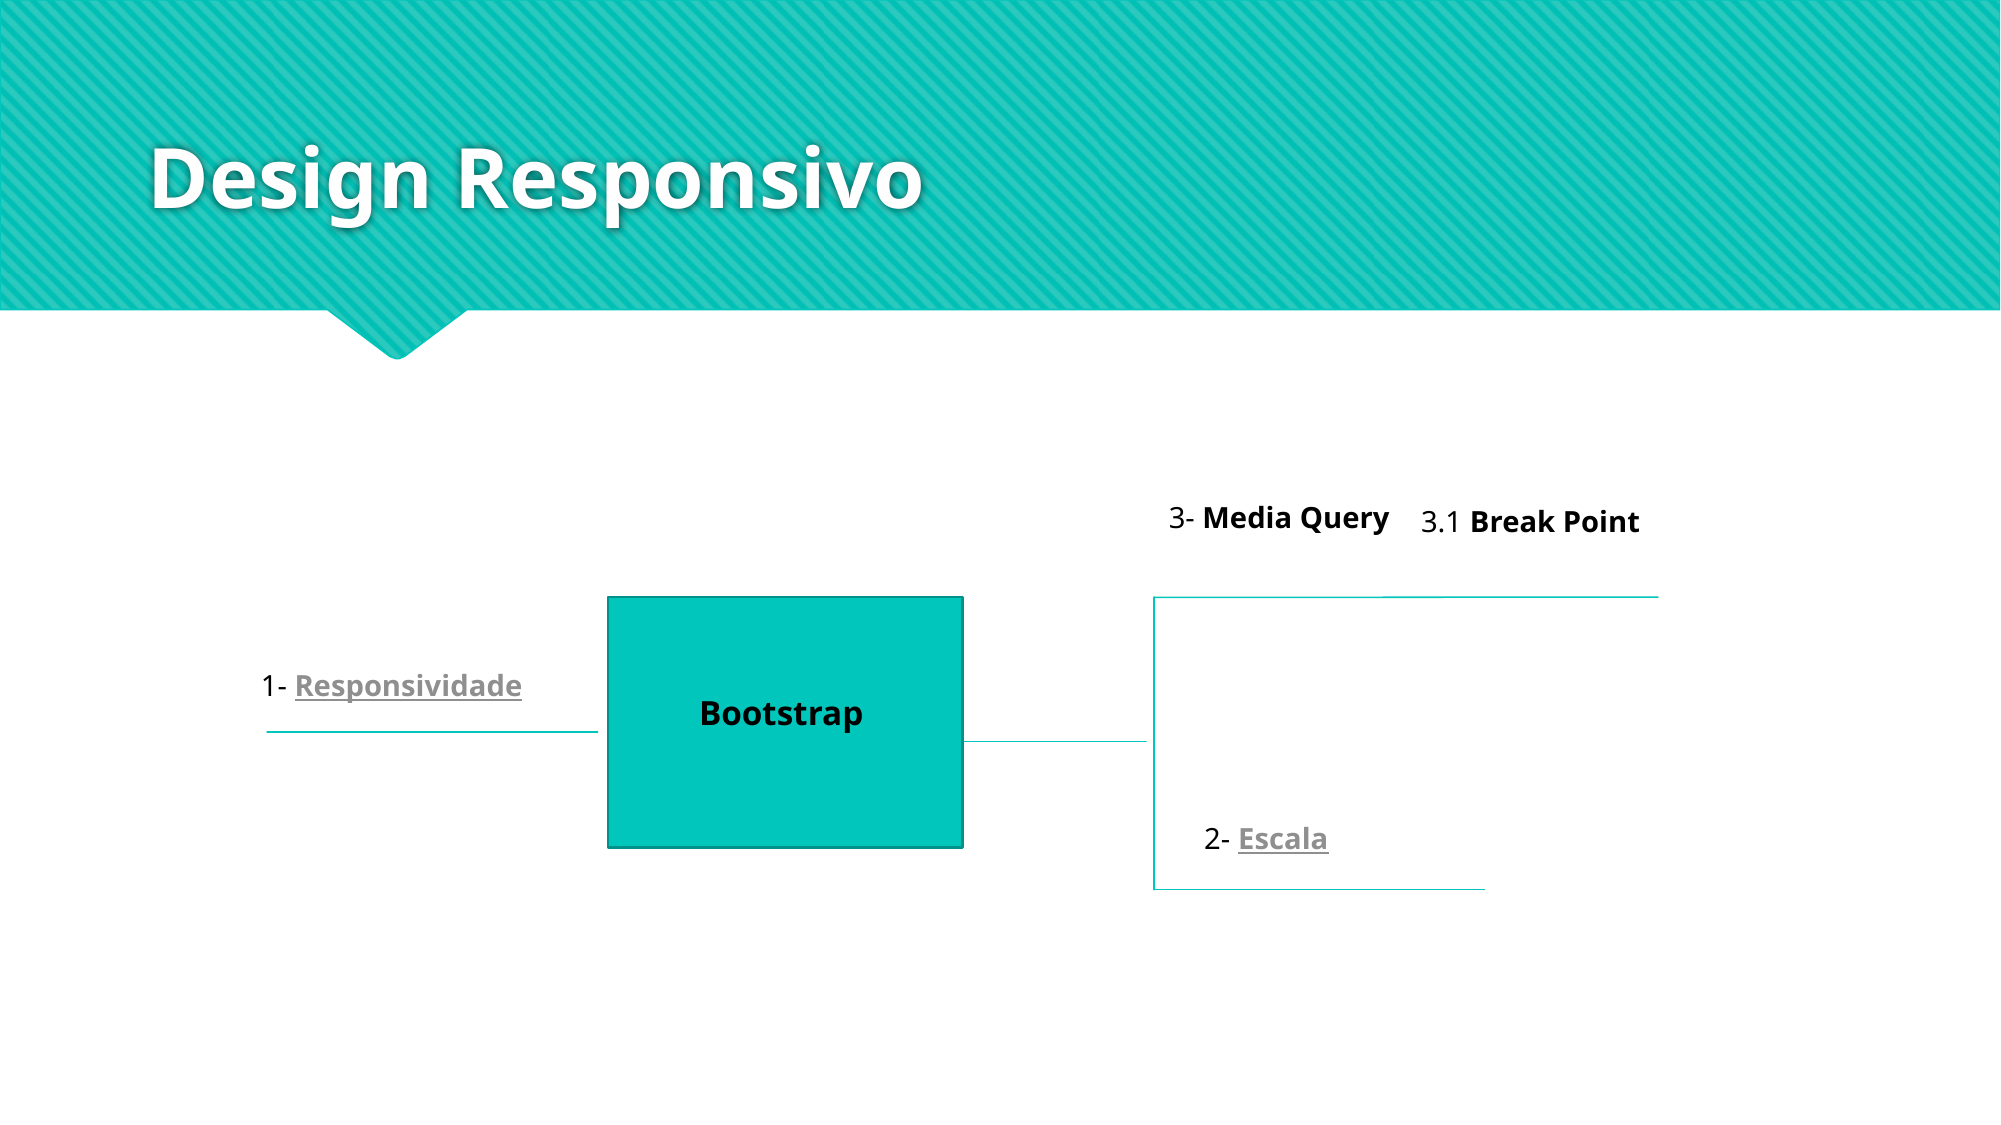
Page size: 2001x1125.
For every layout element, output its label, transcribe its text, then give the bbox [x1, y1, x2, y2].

title Design Responsivo [132, 73, 1868, 233]
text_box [245, 491, 1659, 890]
